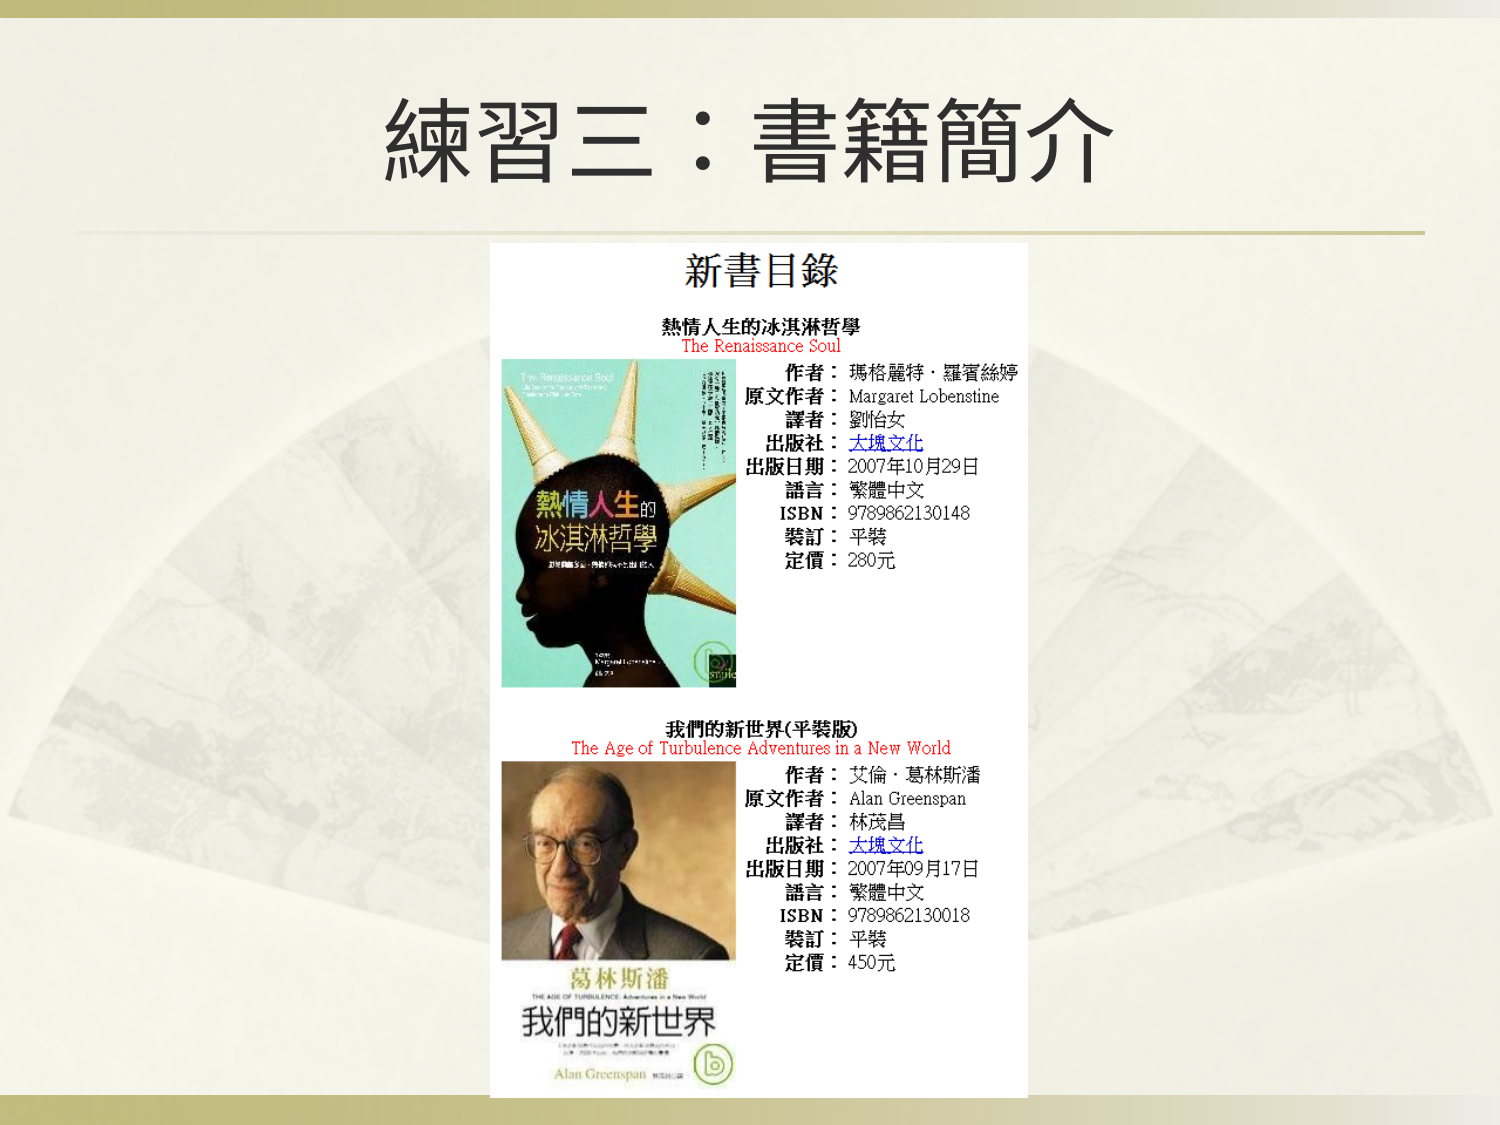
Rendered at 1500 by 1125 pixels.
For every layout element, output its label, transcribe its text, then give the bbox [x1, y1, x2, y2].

picture [489, 242, 1029, 1099]
title 練習三：書籍簡介 [75, 45, 1425, 233]
